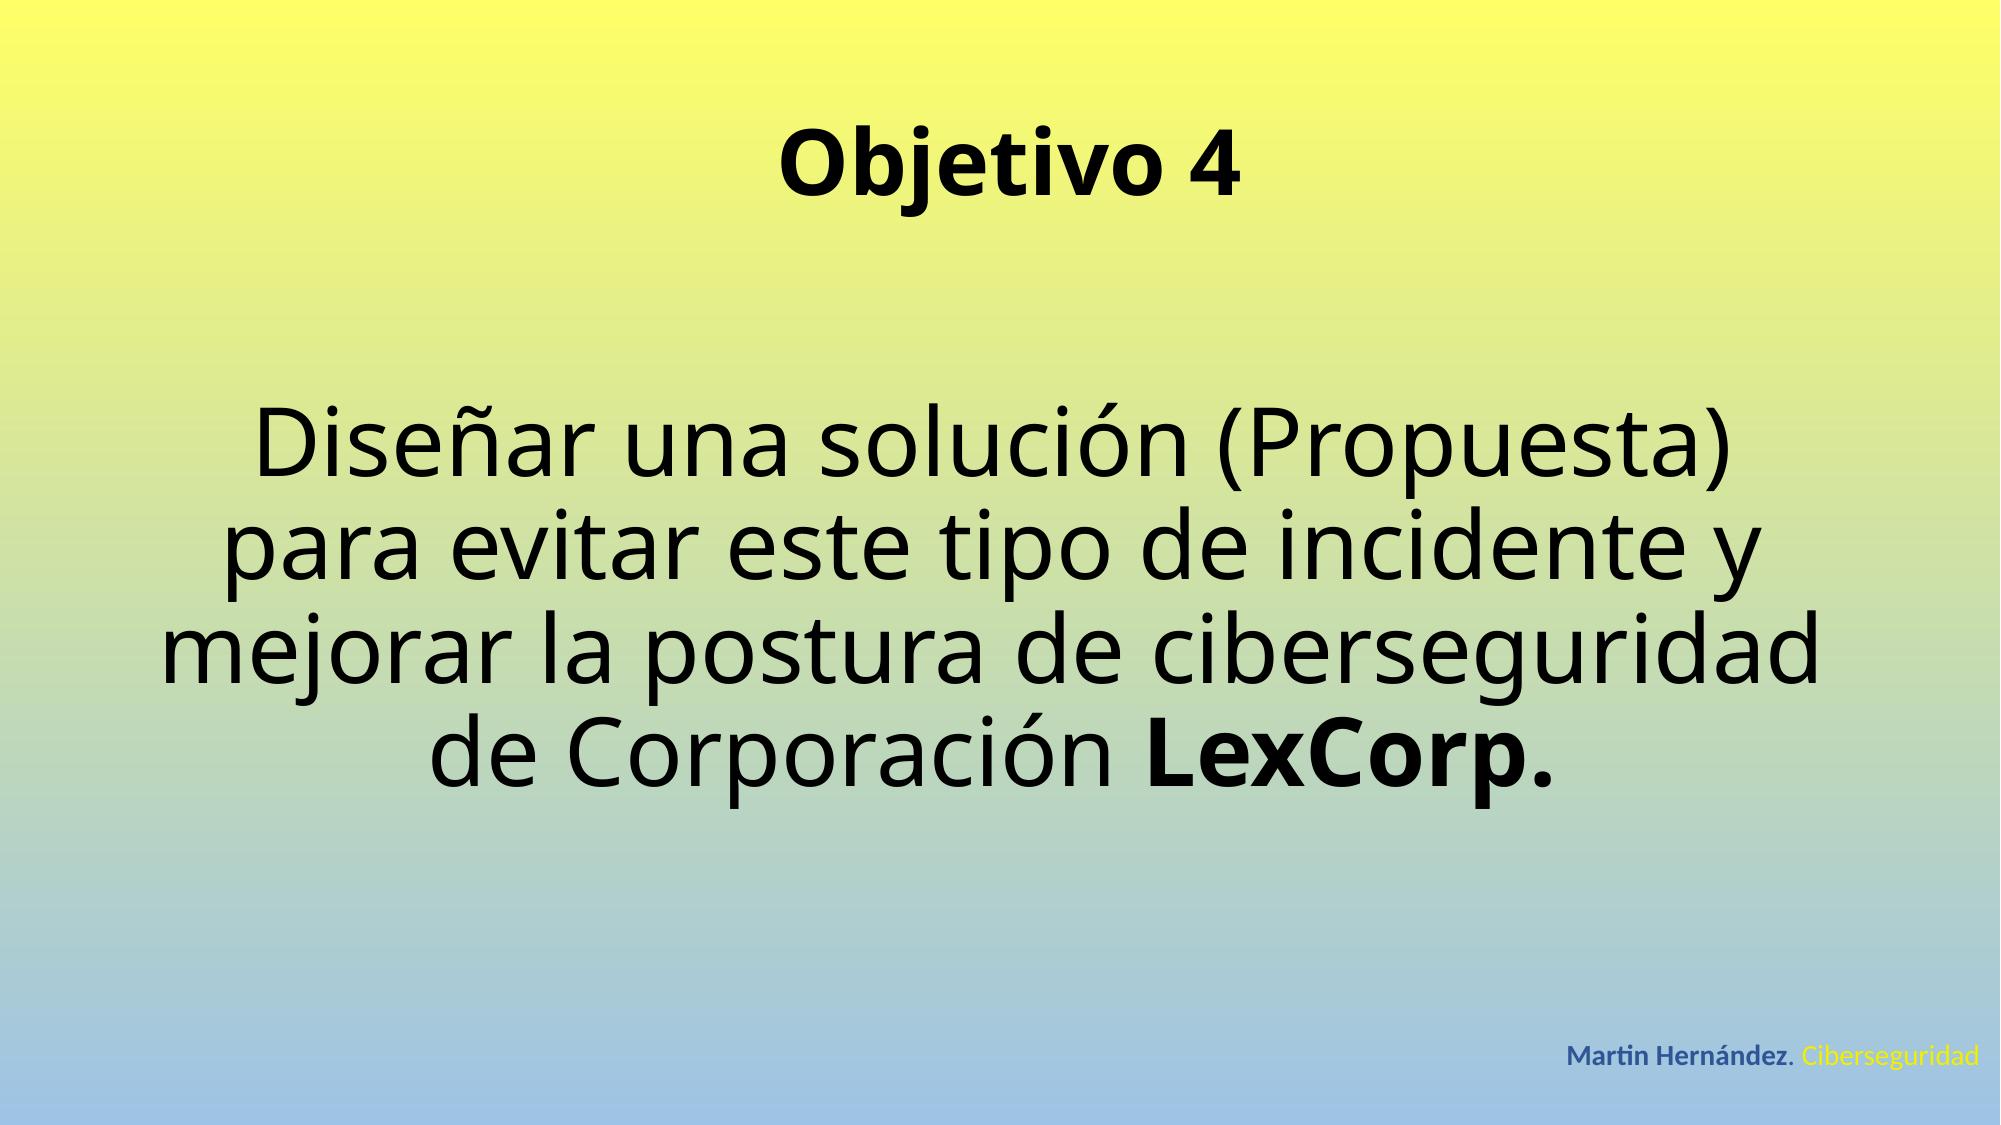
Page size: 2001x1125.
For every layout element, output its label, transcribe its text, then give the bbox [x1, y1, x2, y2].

text_box Martin Hernández. Ciberseguridad [1551, 1029, 2000, 1124]
text_box Objetivo 4 [146, 56, 1872, 275]
title Diseñar una solución (Propuesta) para evitar este tipo de incidente y mejorar la postura de ciberseguridad de Corporación LexCorp. [129, 351, 1855, 850]
